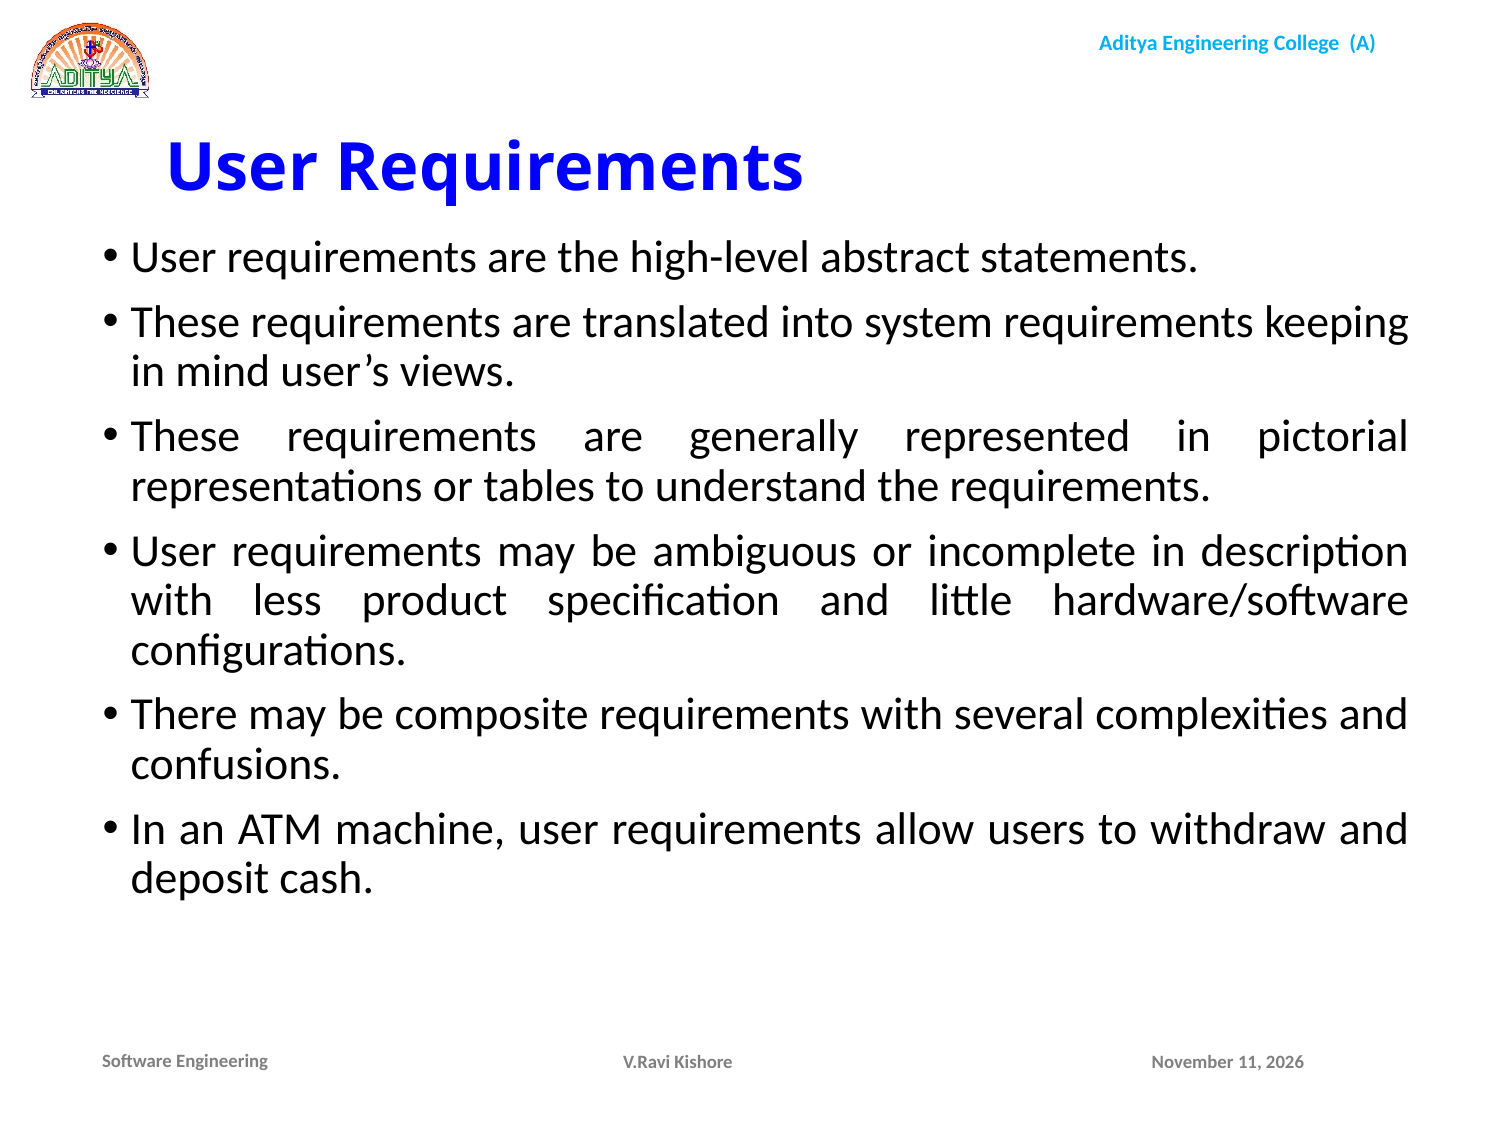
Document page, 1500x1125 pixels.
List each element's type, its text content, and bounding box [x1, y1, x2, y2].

list User requirements are the high-level abstract statements. These requirements are translated into system requirements keeping in mind user’s views. These requirements are generally represented in pictorial representations or tables to understand the requirements. User requirements may be ambiguous or incomplete in description with less product specification and little hardware/software configurations. There may be composite requirements with several complexities and confusions. In an ATM machine, user requirements allow users to withdraw and deposit cash. [87, 224, 1425, 1000]
title User Requirements [0, 59, 1294, 278]
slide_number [1136, 1031, 1396, 1092]
picture [29, 22, 150, 59]
footer V.Ravi Kishore [509, 1031, 847, 1092]
